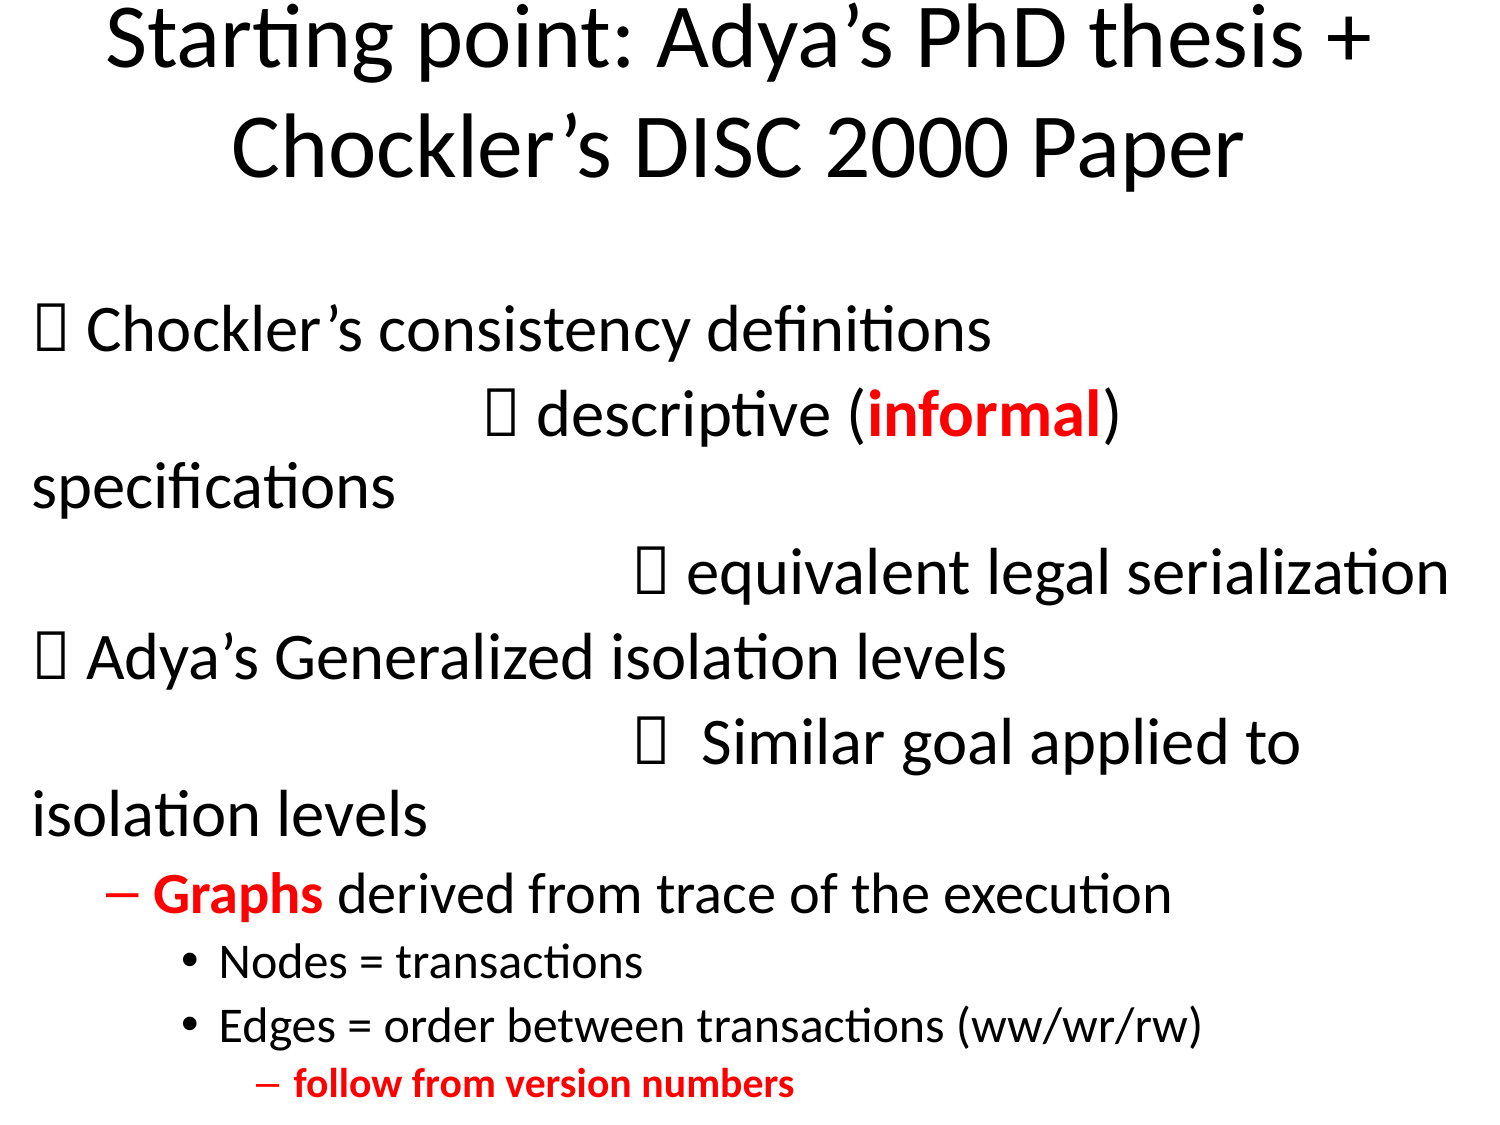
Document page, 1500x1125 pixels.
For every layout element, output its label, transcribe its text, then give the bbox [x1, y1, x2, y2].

list  Chockler’s consistency definitions  descriptive (informal) specifications  equivalent legal serialization  Adya’s Generalized isolation levels  Similar goal applied to isolation levels Graphs derived from trace of the execution Nodes = transactions Edges = order between transactions (ww/wr/rw) follow from version numbers Isolation levels defined by precluded cycles Cycles represent “anomalies” (bad behaviors) [15, 193, 1487, 1119]
title Starting point: Adya’s PhD thesis + Chockler’s DISC 2000 Paper [2, 18, 1478, 155]
